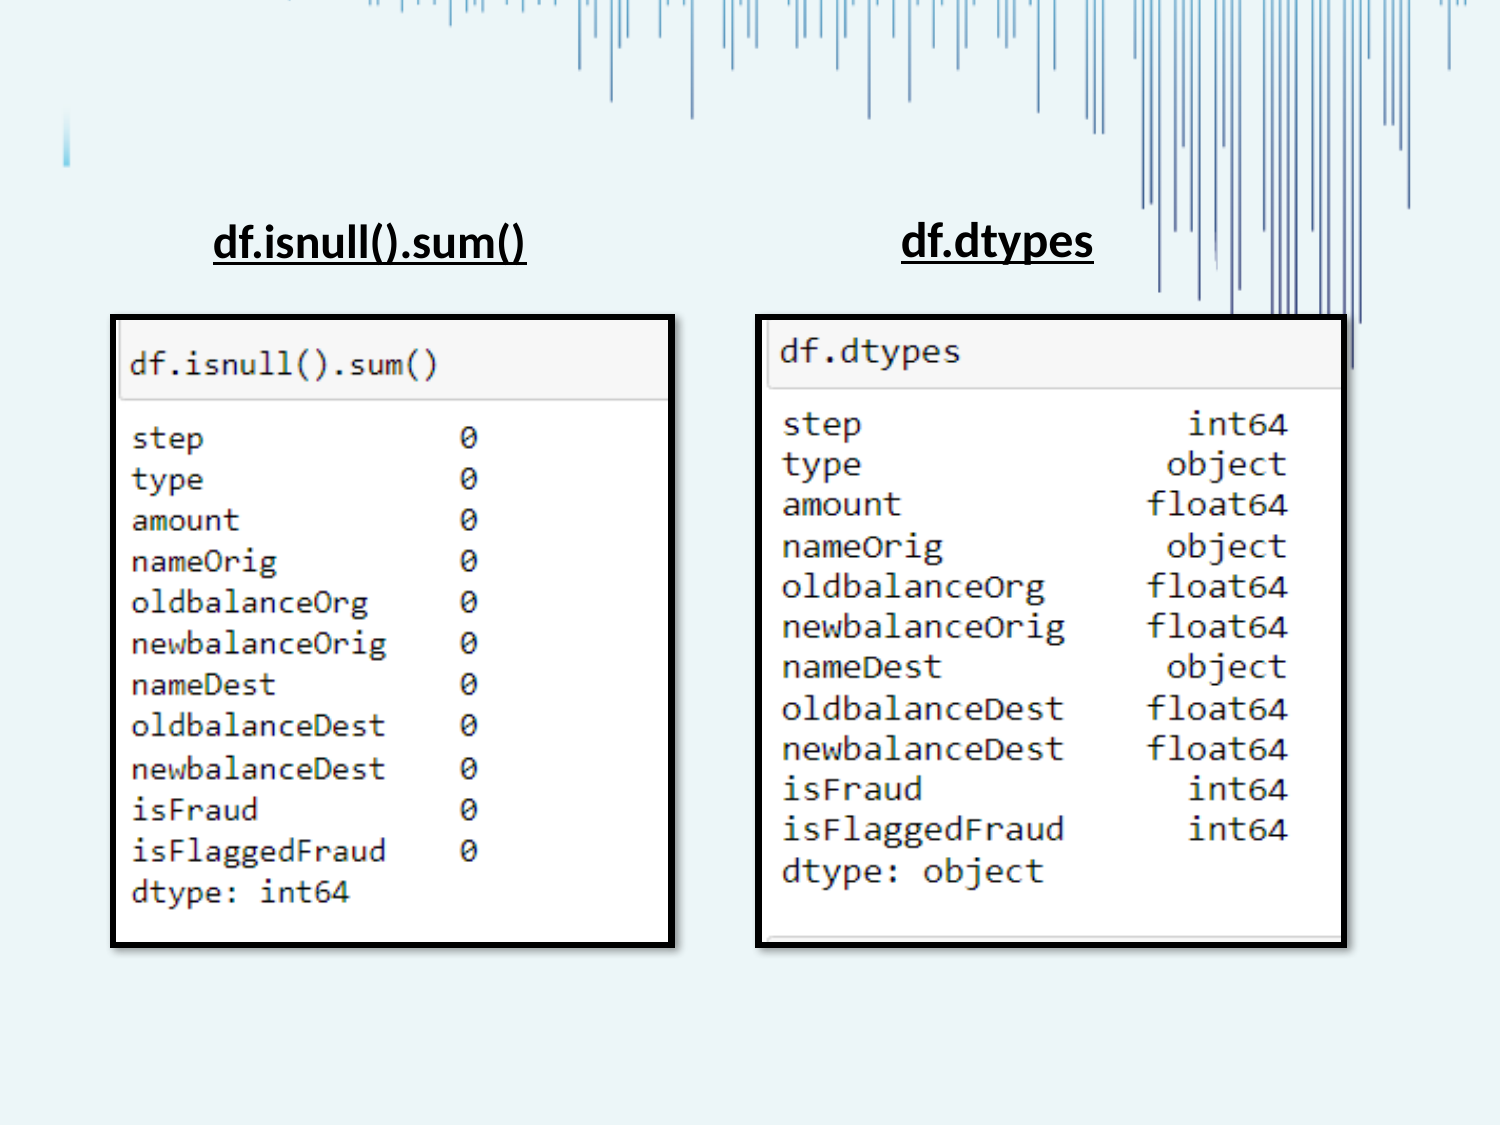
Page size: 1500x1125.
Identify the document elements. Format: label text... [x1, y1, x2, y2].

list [115, 319, 669, 942]
picture [0, 0, 1500, 1125]
list df.isnull().sum() [115, 209, 624, 277]
list df.dtypes [750, 209, 1245, 277]
